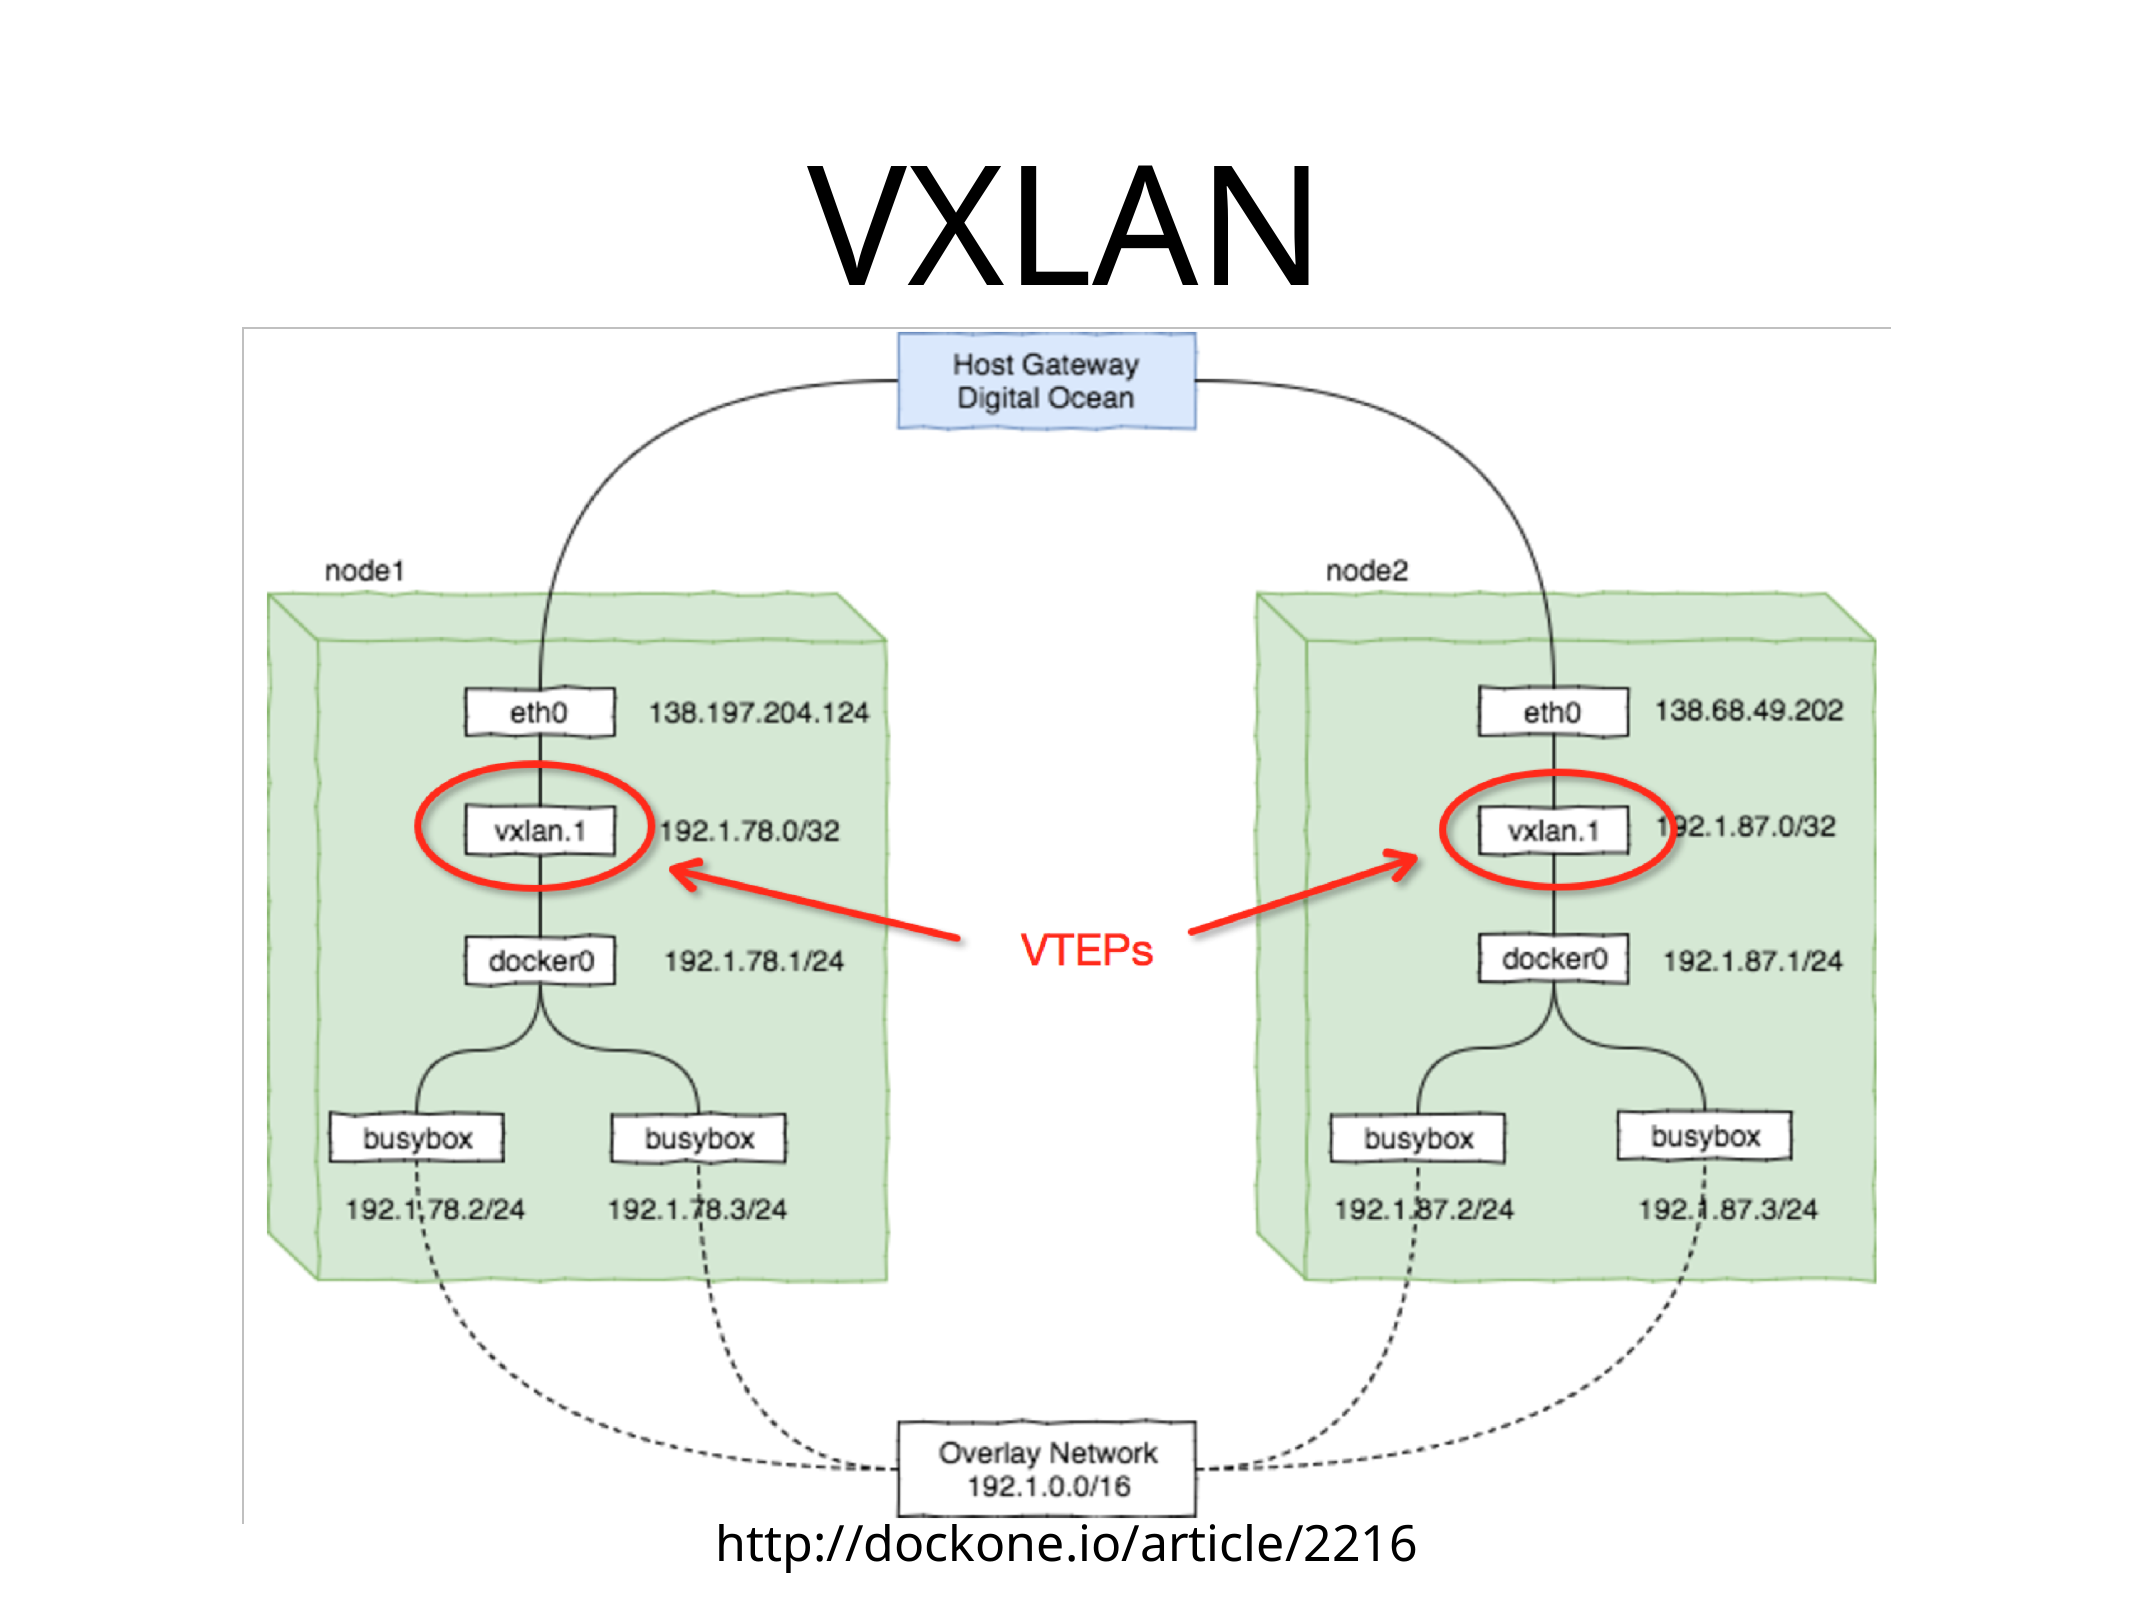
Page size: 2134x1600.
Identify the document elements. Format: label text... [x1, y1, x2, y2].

text_box http://dockone.io/article/2216 [707, 1525, 1427, 1580]
title VXLAN [155, 41, 1978, 397]
picture [242, 327, 1891, 1525]
